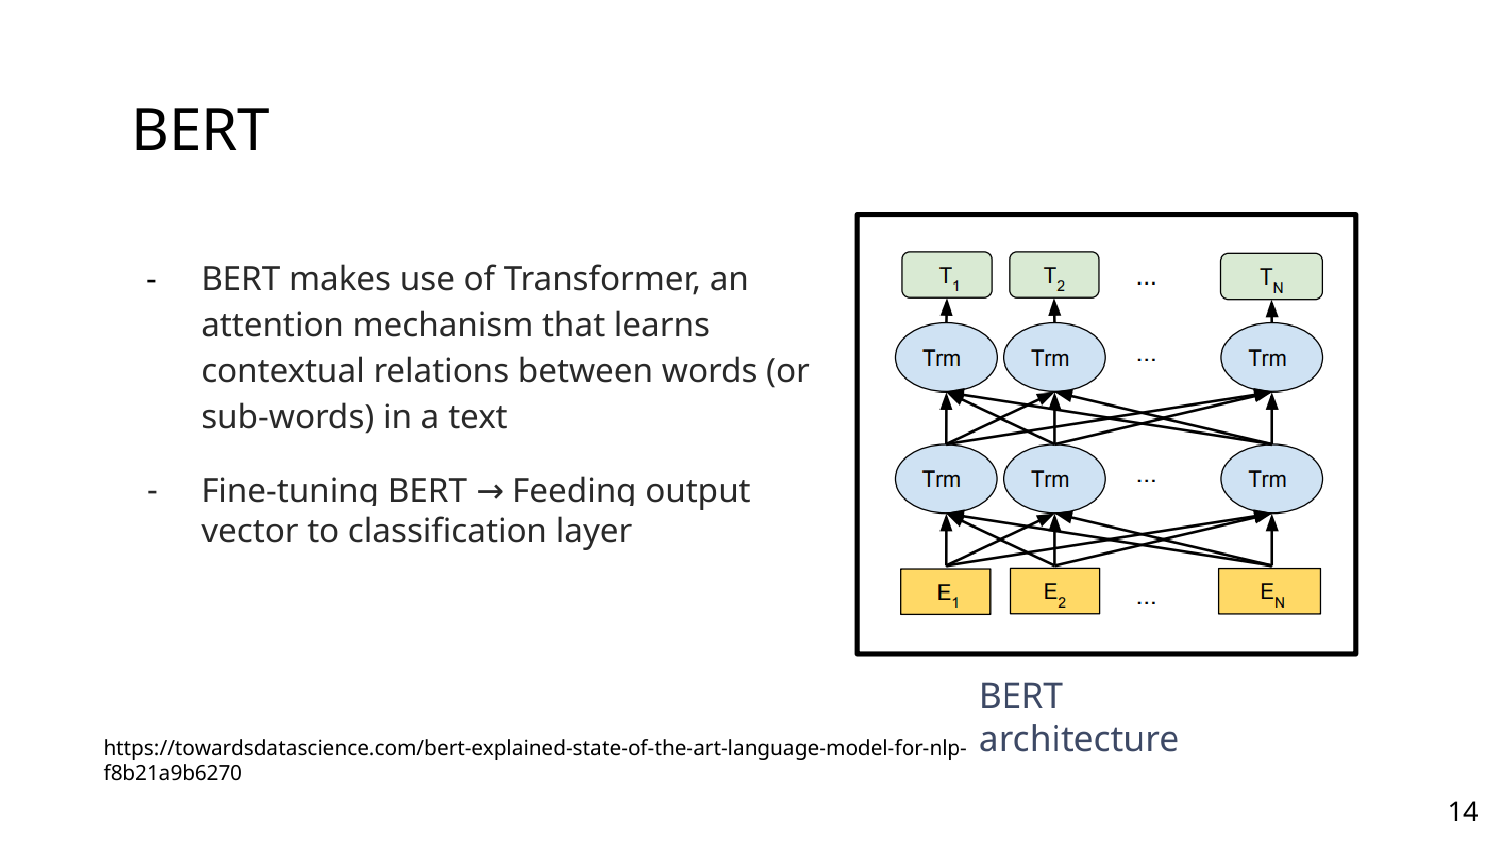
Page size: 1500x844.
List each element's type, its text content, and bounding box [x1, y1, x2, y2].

text_box Fine-tuning BERT → Feeding output vector to classification layer [111, 453, 831, 564]
picture [836, 194, 1384, 693]
text_box BERT makes use of Transformer, an attention mechanism that learns contextual relations between words (or sub-words) in a text [111, 236, 831, 453]
text_box BERT architecture [963, 701, 1271, 745]
text_box https://towardsdatascience.com/bert-explained-state-of-the-art-language-model-for-nlp-f8b21a9b6270 [88, 720, 1011, 800]
title BERT [116, 88, 1384, 167]
slide_number ‹#› [1403, 779, 1494, 844]
